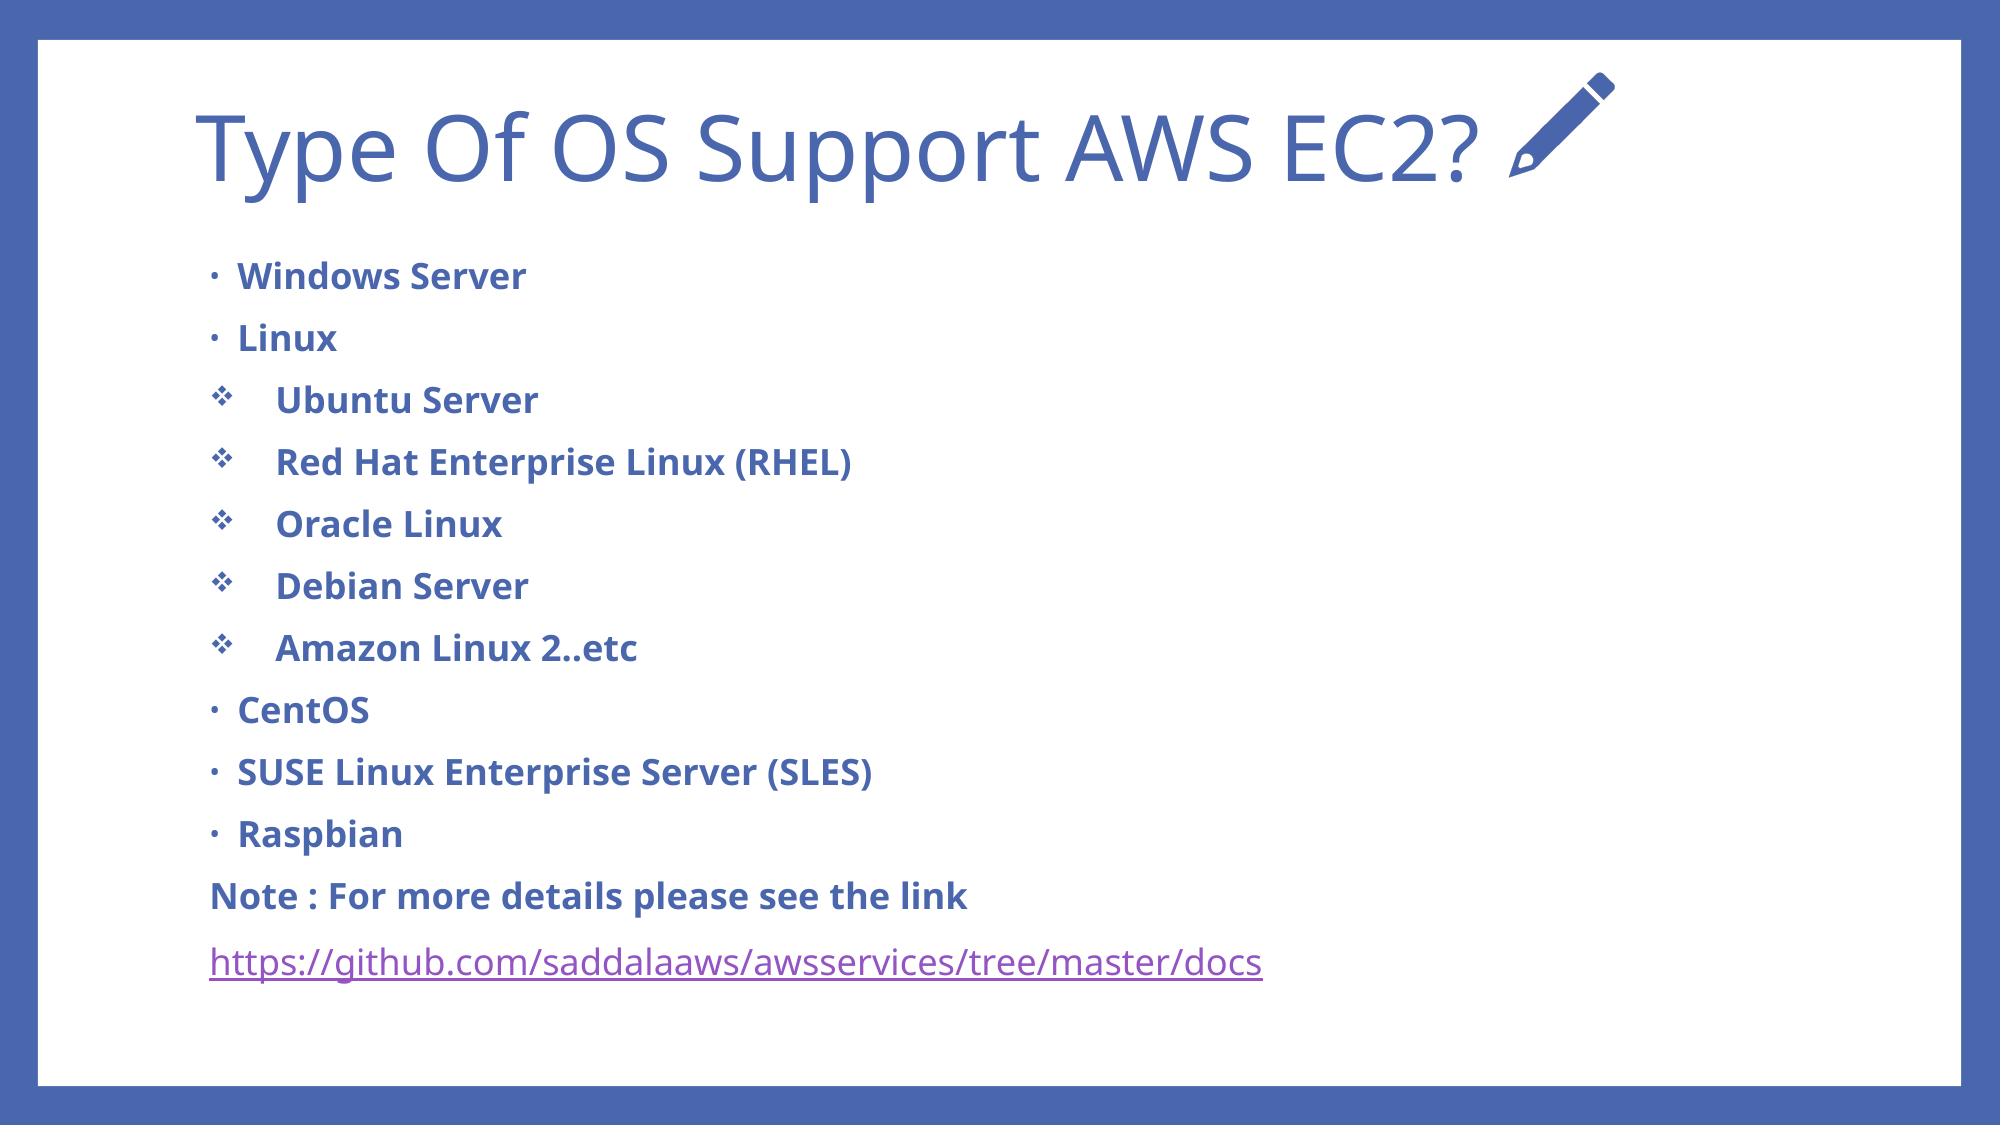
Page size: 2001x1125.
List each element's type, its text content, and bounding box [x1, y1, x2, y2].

list Windows Server Linux Ubuntu Server Red Hat Enterprise Linux (RHEL) Oracle Linux Debian Server Amazon Linux 2..etc CentOS SUSE Linux Enterprise Server (SLES) Raspbian Note : For more details please see the link https://github.com/saddalaaws/awsservices/tree/master/docs [187, 250, 1808, 1000]
title Type Of OS Support AWS EC2? [179, 40, 1800, 263]
picture [1498, 61, 1625, 189]
